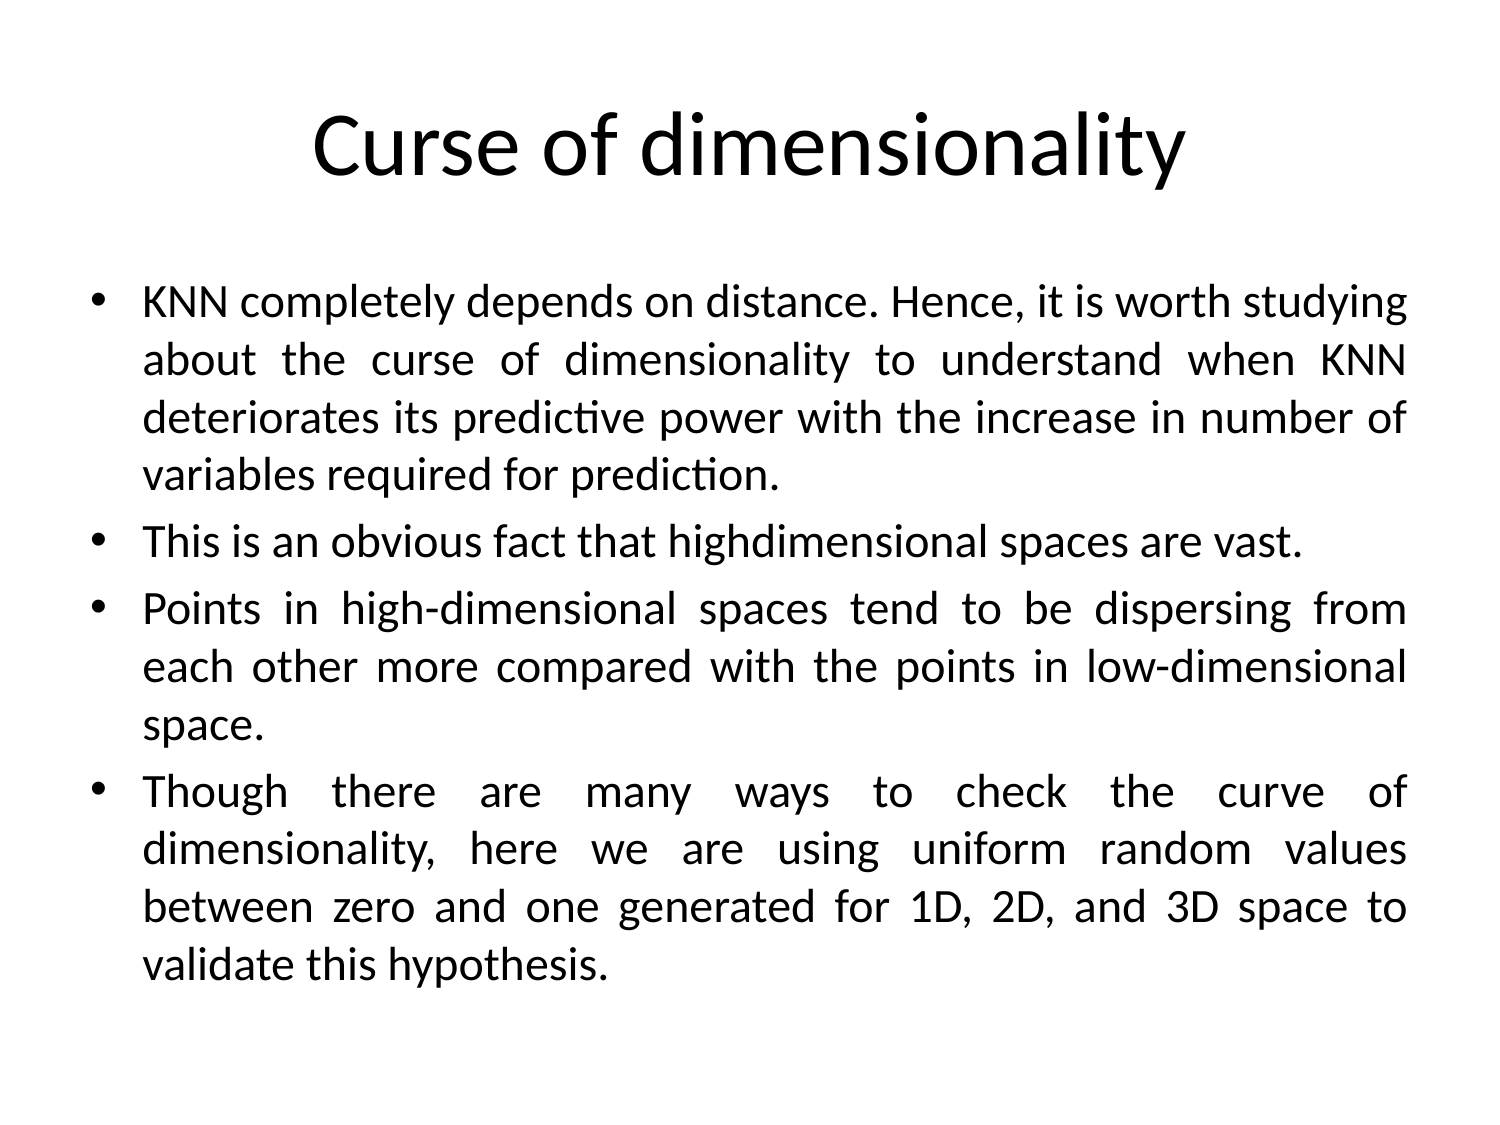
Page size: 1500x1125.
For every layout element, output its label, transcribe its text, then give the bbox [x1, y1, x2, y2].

list KNN completely depends on distance. Hence, it is worth studying about the curse of dimensionality to understand when KNN deteriorates its predictive power with the increase in number of variables required for prediction. This is an obvious fact that highdimensional spaces are vast. Points in high-dimensional spaces tend to be dispersing from each other more compared with the points in low-dimensional space. Though there are many ways to check the curve of dimensionality, here we are using uniform random values between zero and one generated for 1D, 2D, and 3D space to validate this hypothesis. [75, 262, 1425, 1005]
title Curse of dimensionality [75, 45, 1425, 233]
